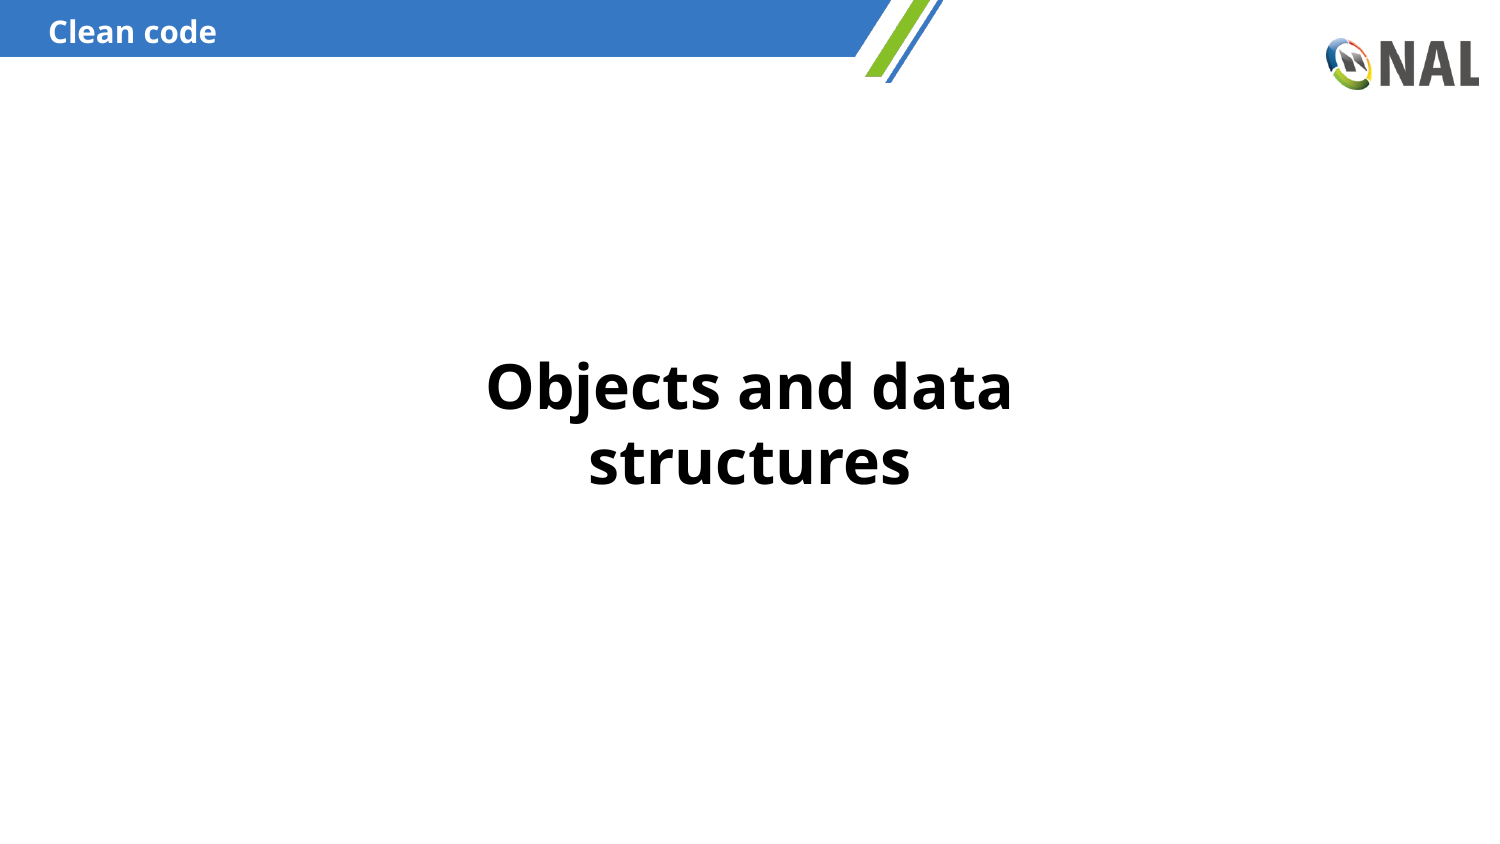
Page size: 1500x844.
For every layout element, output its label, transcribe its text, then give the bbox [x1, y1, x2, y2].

picture [0, 0, 943, 83]
picture [1326, 38, 1479, 90]
text_box Objects and data structures [308, 374, 1192, 470]
